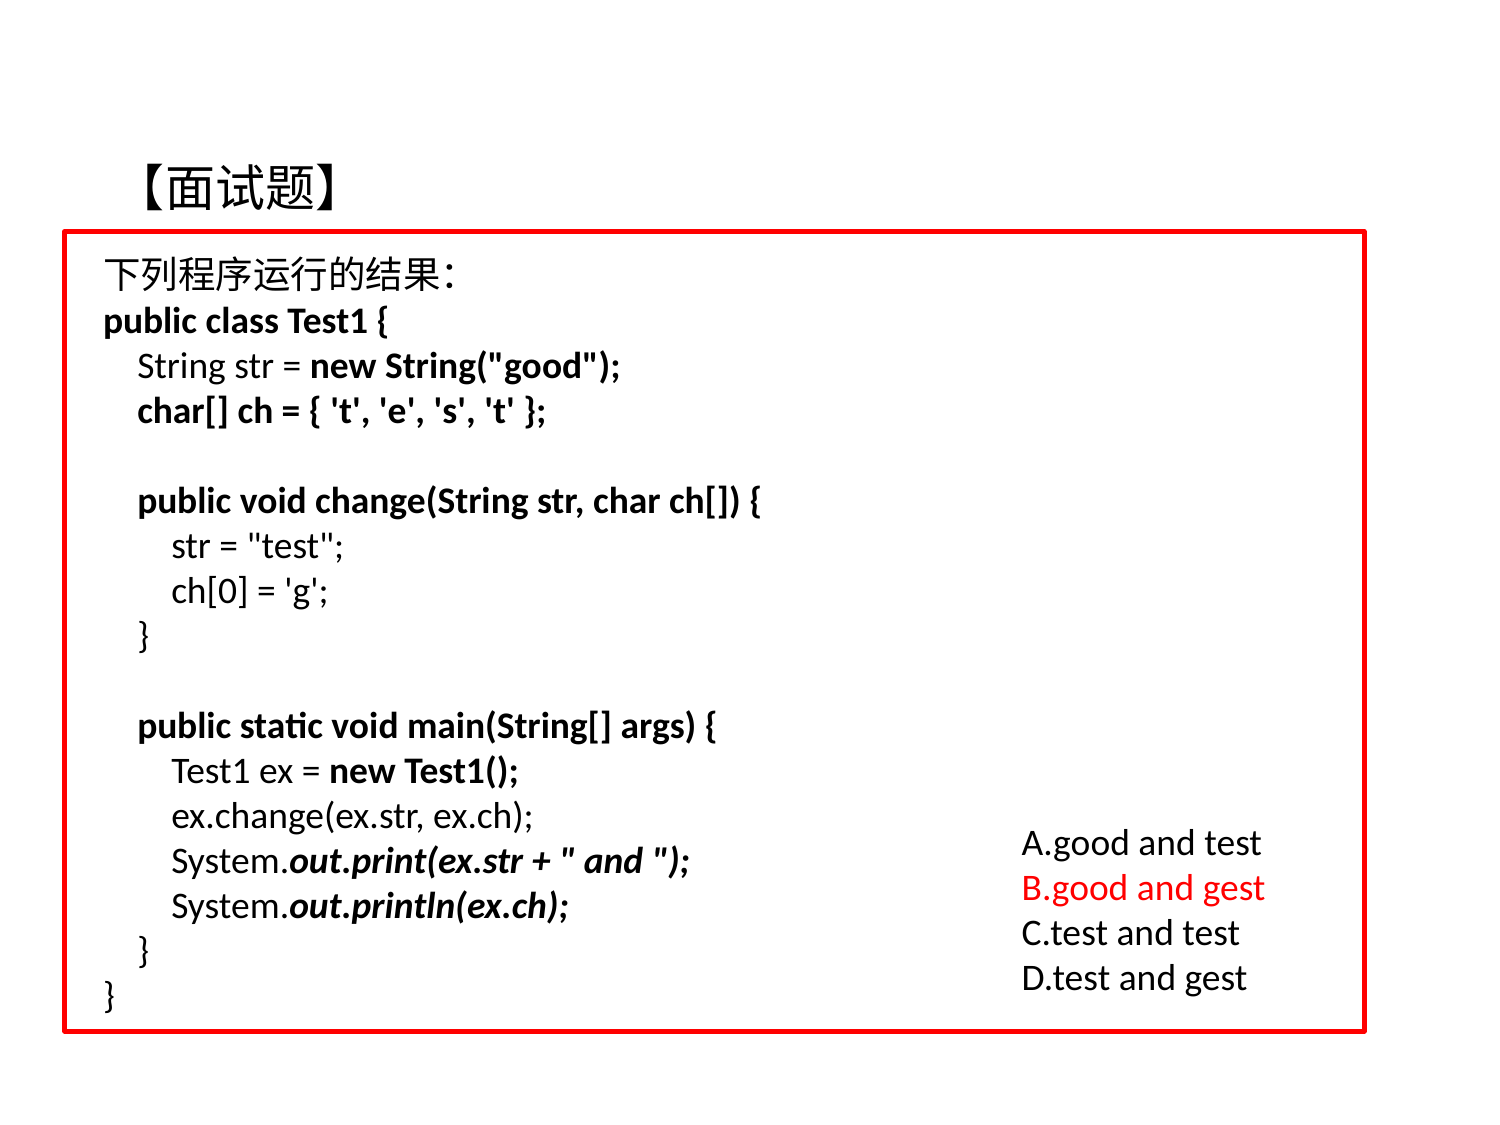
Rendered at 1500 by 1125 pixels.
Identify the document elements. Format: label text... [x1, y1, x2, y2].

text_box 【面试题】 [100, 148, 880, 224]
text_box [63, 230, 1366, 1033]
